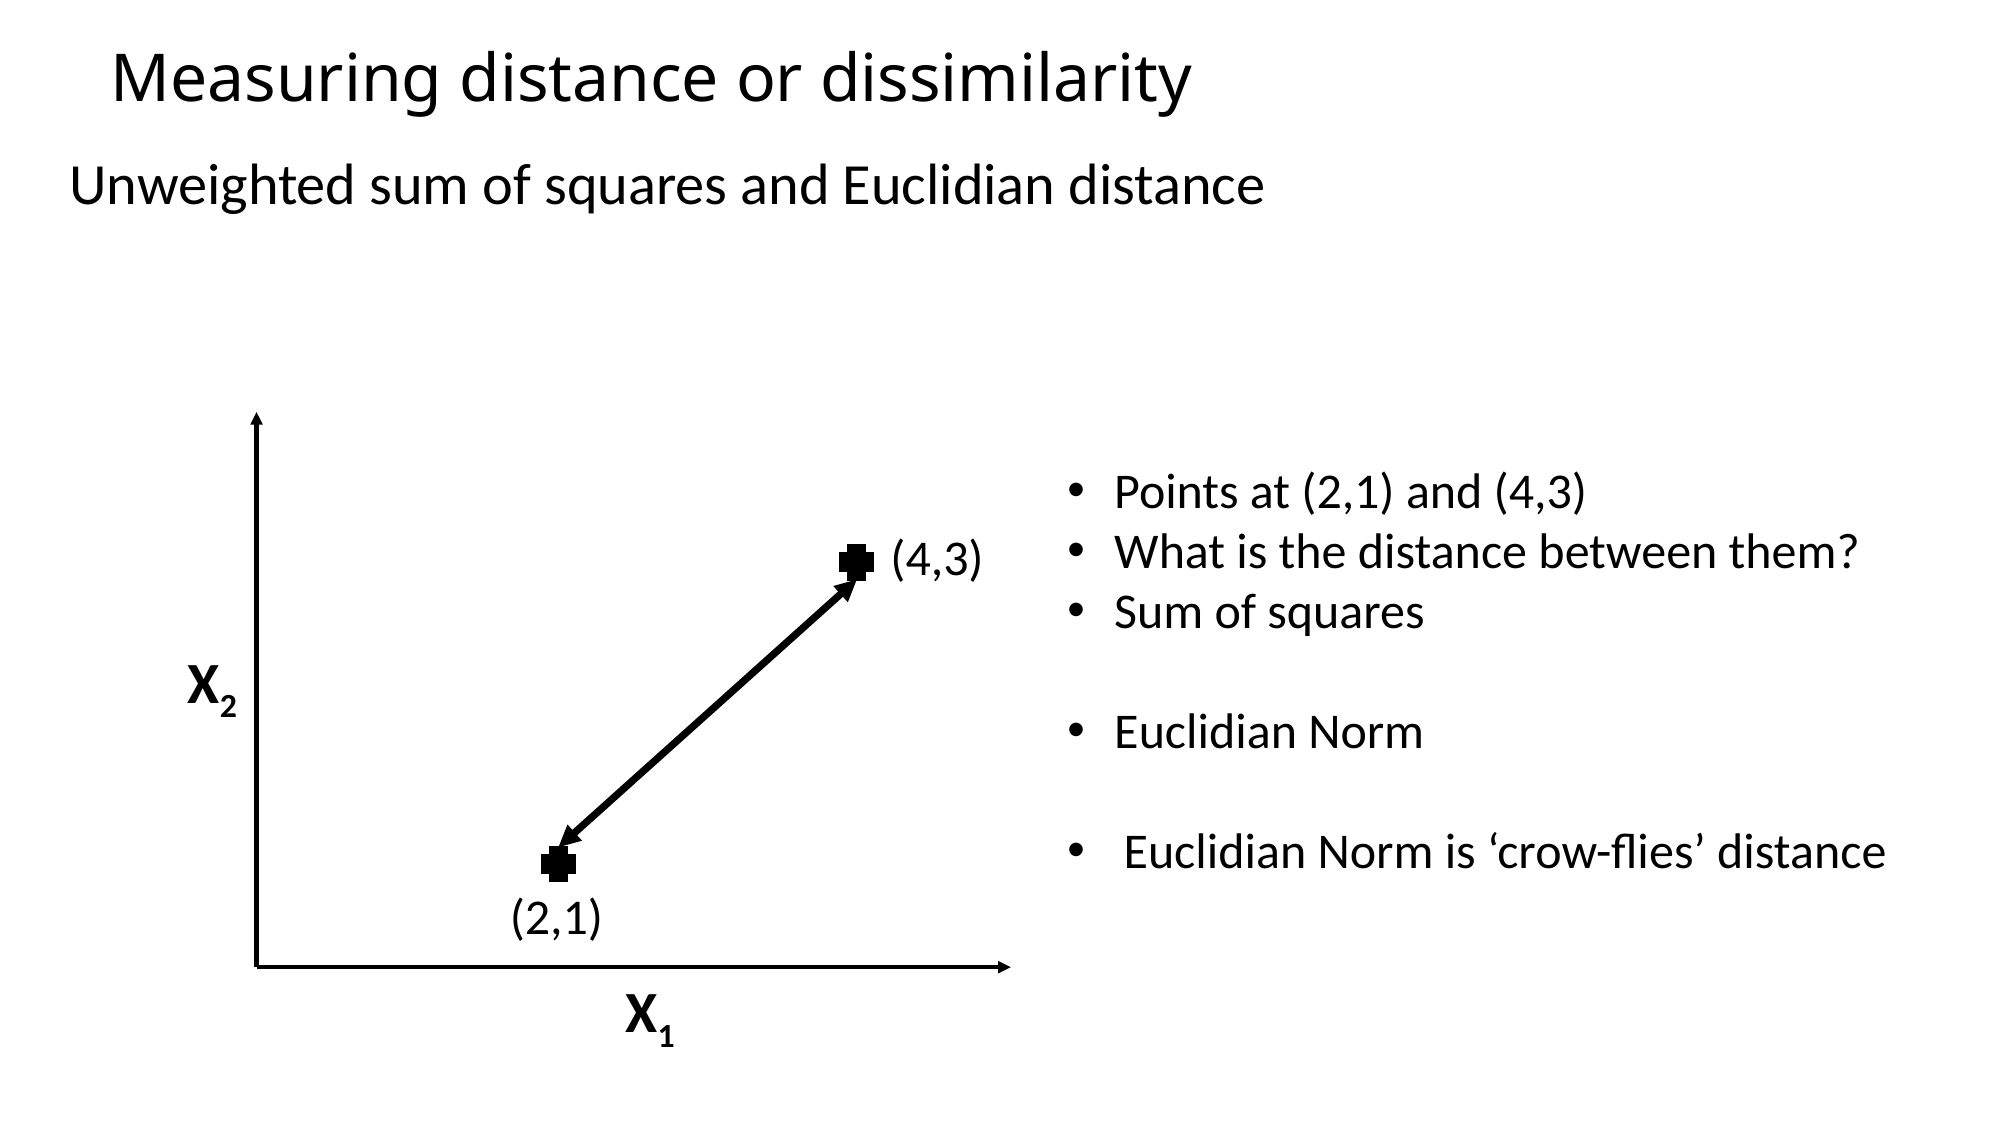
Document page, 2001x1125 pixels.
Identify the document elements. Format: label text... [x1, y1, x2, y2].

text_box (2,1) [495, 876, 634, 952]
text_box (4,3) [875, 517, 1015, 593]
text_box X1 [610, 968, 690, 1062]
text_box [839, 544, 874, 581]
text_box [541, 846, 576, 876]
title Measuring distance or dissimilarity [95, 36, 1821, 124]
text_box X2 [173, 637, 252, 733]
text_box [558, 579, 857, 848]
